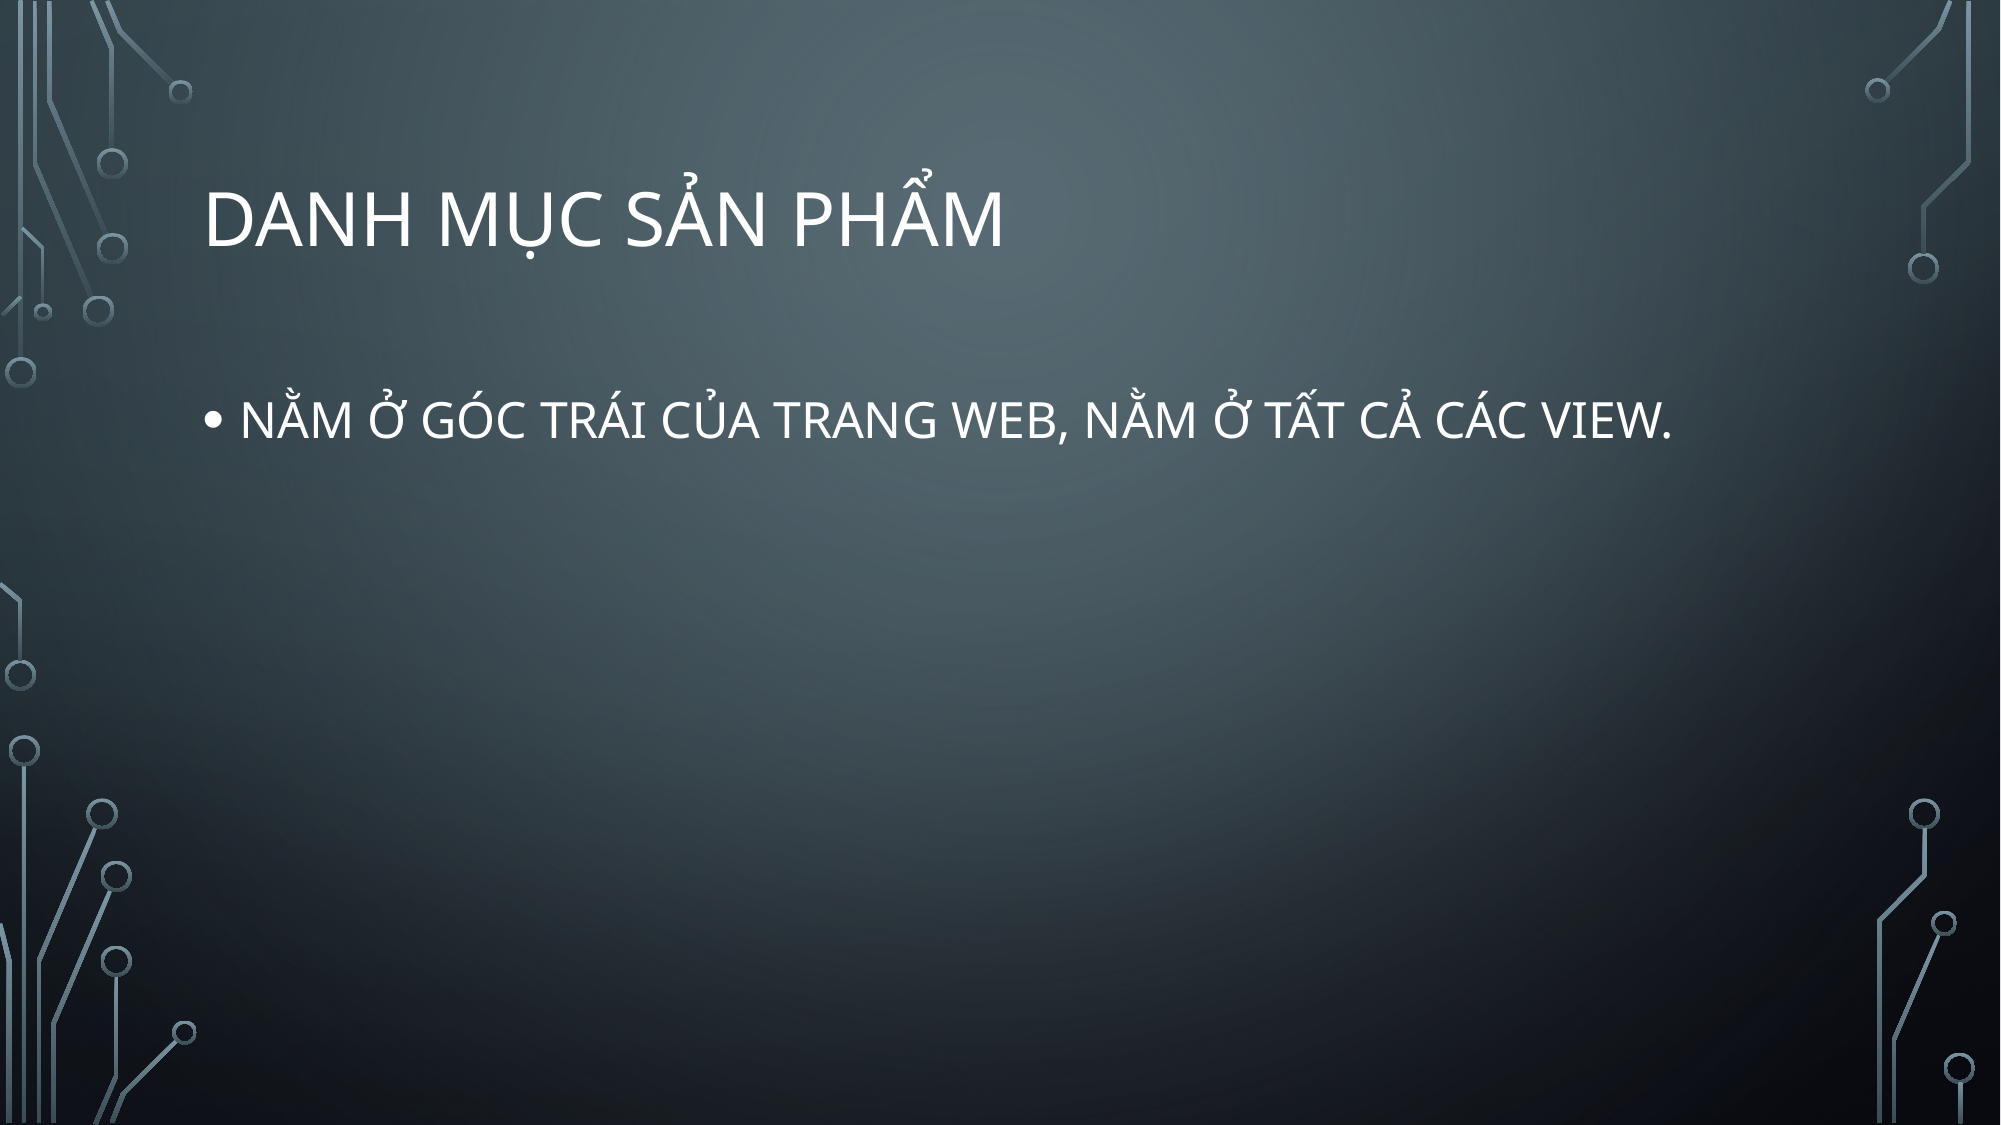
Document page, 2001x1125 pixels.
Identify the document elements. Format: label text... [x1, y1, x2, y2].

list NẰM Ở GÓC TRÁI CỦA TRANG WEB, NẰM Ở TẤT CẢ CÁC VIEW. [187, 369, 1813, 950]
title DANH MỤC SẢN PHẨM [187, 101, 1813, 344]
